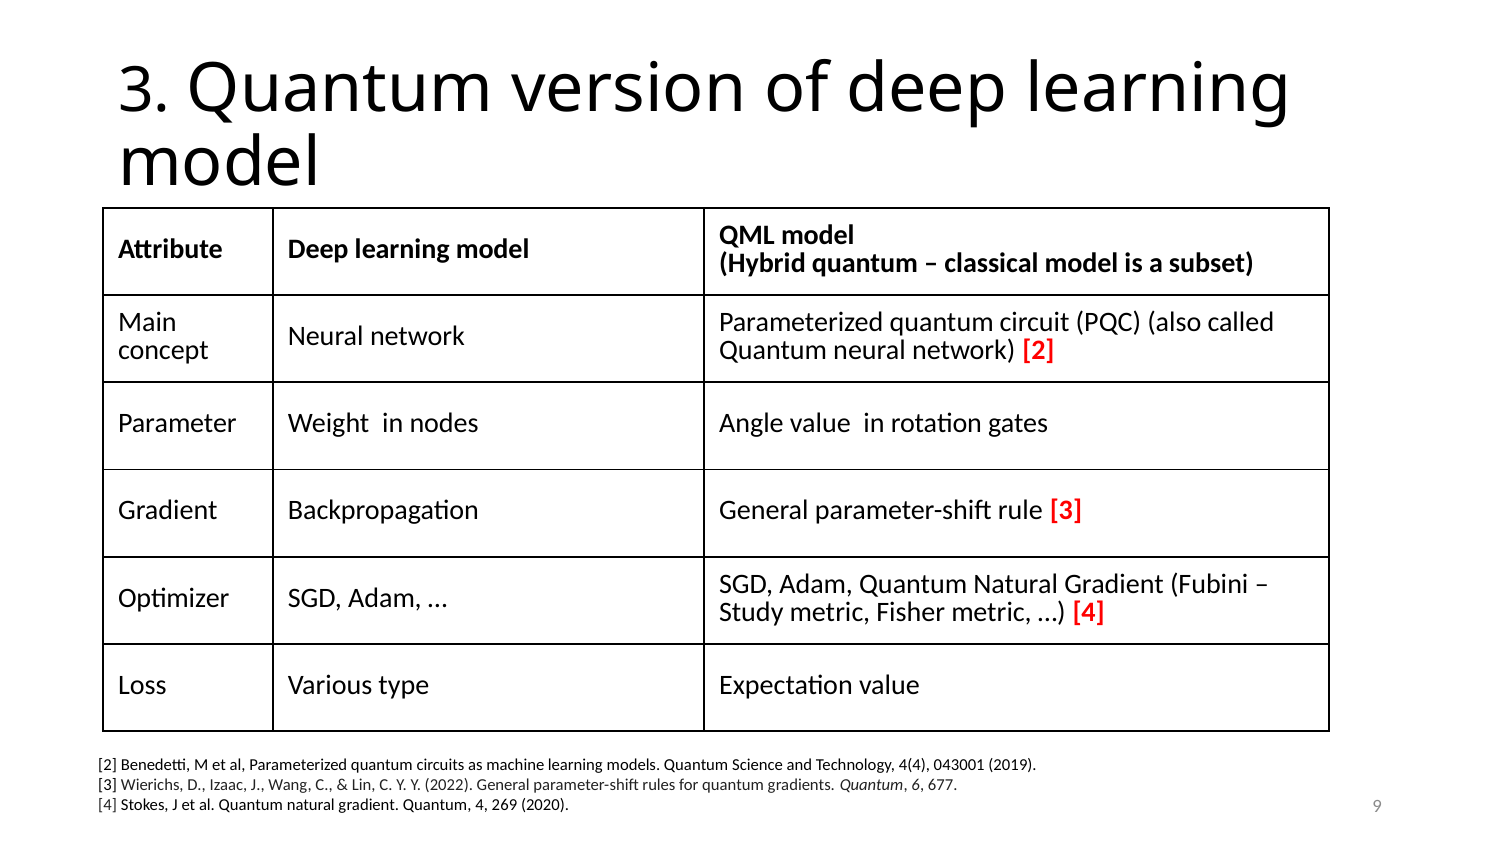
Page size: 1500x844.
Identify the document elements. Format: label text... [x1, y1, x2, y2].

text_box [2] Benedetti, M et al, Parameterized quantum circuits as machine learning models. Quantum Science and Technology, 4(4), 043001 (2019). [3] Wierichs, D., Izaac, J., Wang, C., & Lin, C. Y. Y. (2022). General parameter-shift rules for quantum gradients. Quantum, 6, 677. [4] Stokes, J et al. Quantum natural gradient. Quantum, 4, 269 (2020). [83, 746, 1204, 822]
slide_number 9 [1059, 782, 1397, 827]
title 3. Quantum version of deep learning model [103, 44, 1397, 208]
